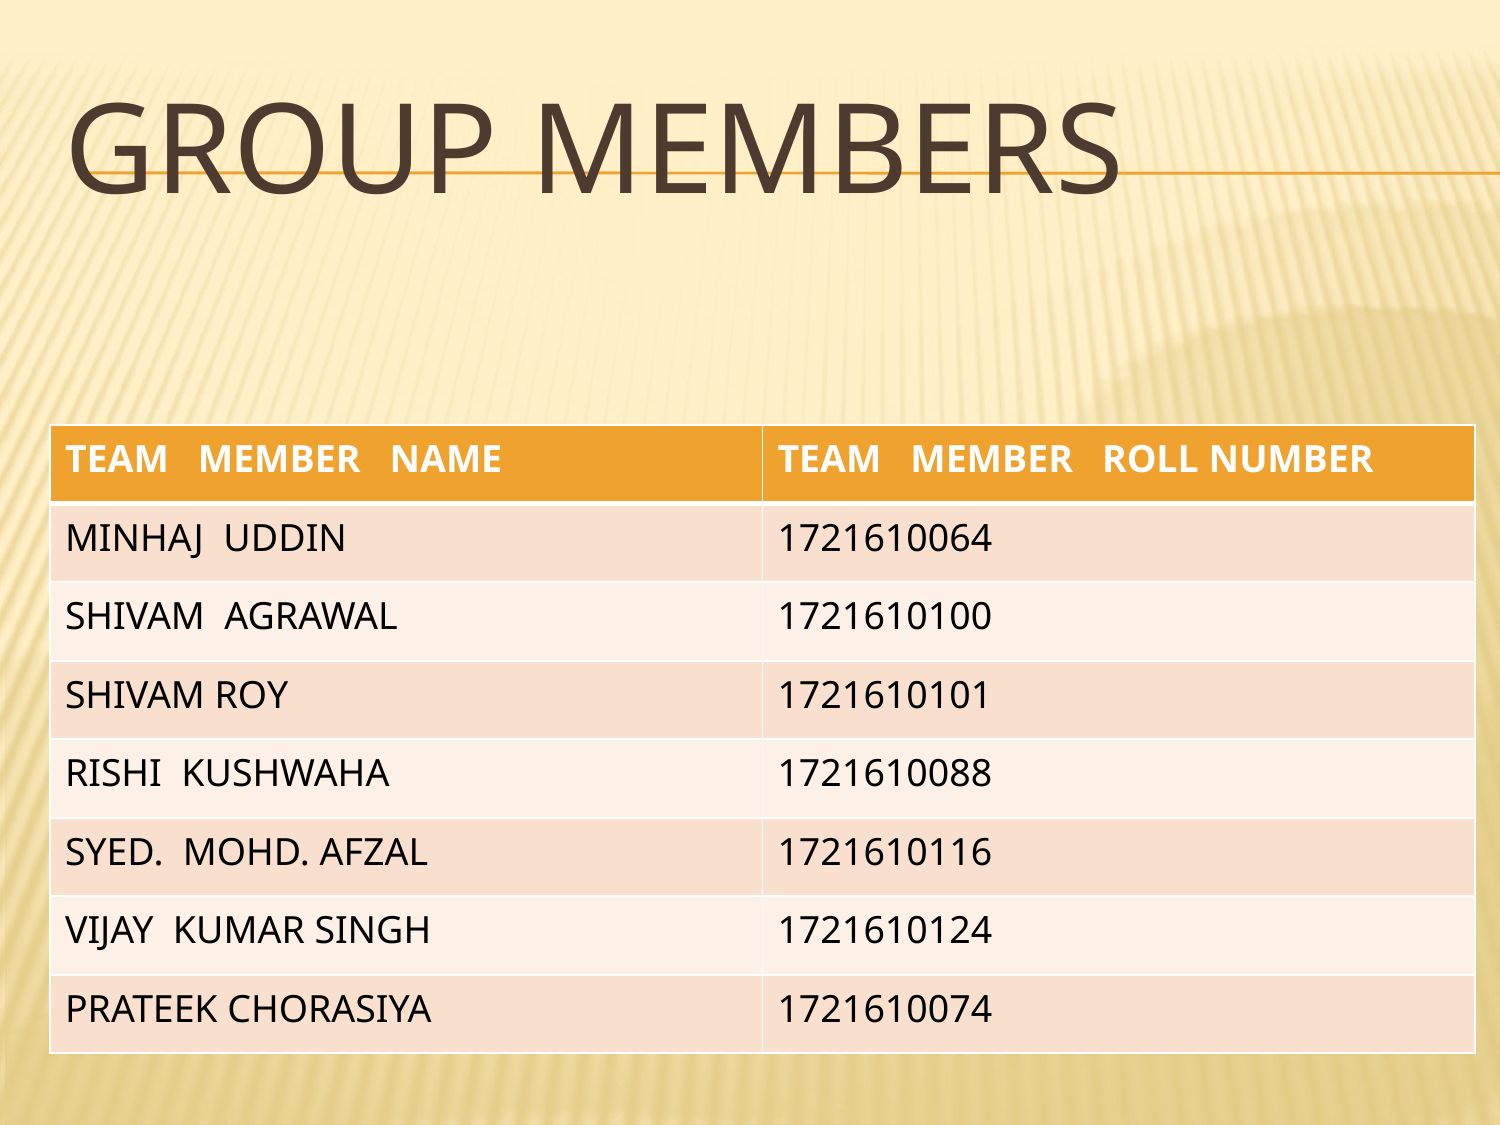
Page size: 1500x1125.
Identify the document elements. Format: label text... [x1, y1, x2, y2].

table_header TEAM MEMBER ROLL NUMBER [763, 426, 1474, 501]
table_cell VIJAY KUMAR SINGH [51, 897, 762, 974]
table_cell 1721610088 [763, 740, 1474, 817]
table_cell 1721610064 [763, 506, 1474, 581]
table_cell 1721610100 [763, 583, 1474, 660]
table_cell SYED. MOHD. AFZAL [51, 819, 762, 895]
table_cell MINHAJ UDDIN [51, 506, 762, 581]
table_cell 1721610116 [763, 819, 1474, 895]
title GROUP MEMBERS [50, 75, 1475, 213]
table_cell SHIVAM AGRAWAL [51, 583, 762, 660]
table_cell 1721610101 [763, 662, 1474, 738]
table_header TEAM MEMBER NAME [51, 426, 762, 501]
table_cell 1721610074 [763, 976, 1474, 1052]
table_cell 1721610124 [763, 897, 1474, 974]
table_cell PRATEEK CHORASIYA [51, 976, 762, 1052]
table_cell RISHI KUSHWAHA [51, 740, 762, 817]
table_cell SHIVAM ROY [51, 662, 762, 738]
